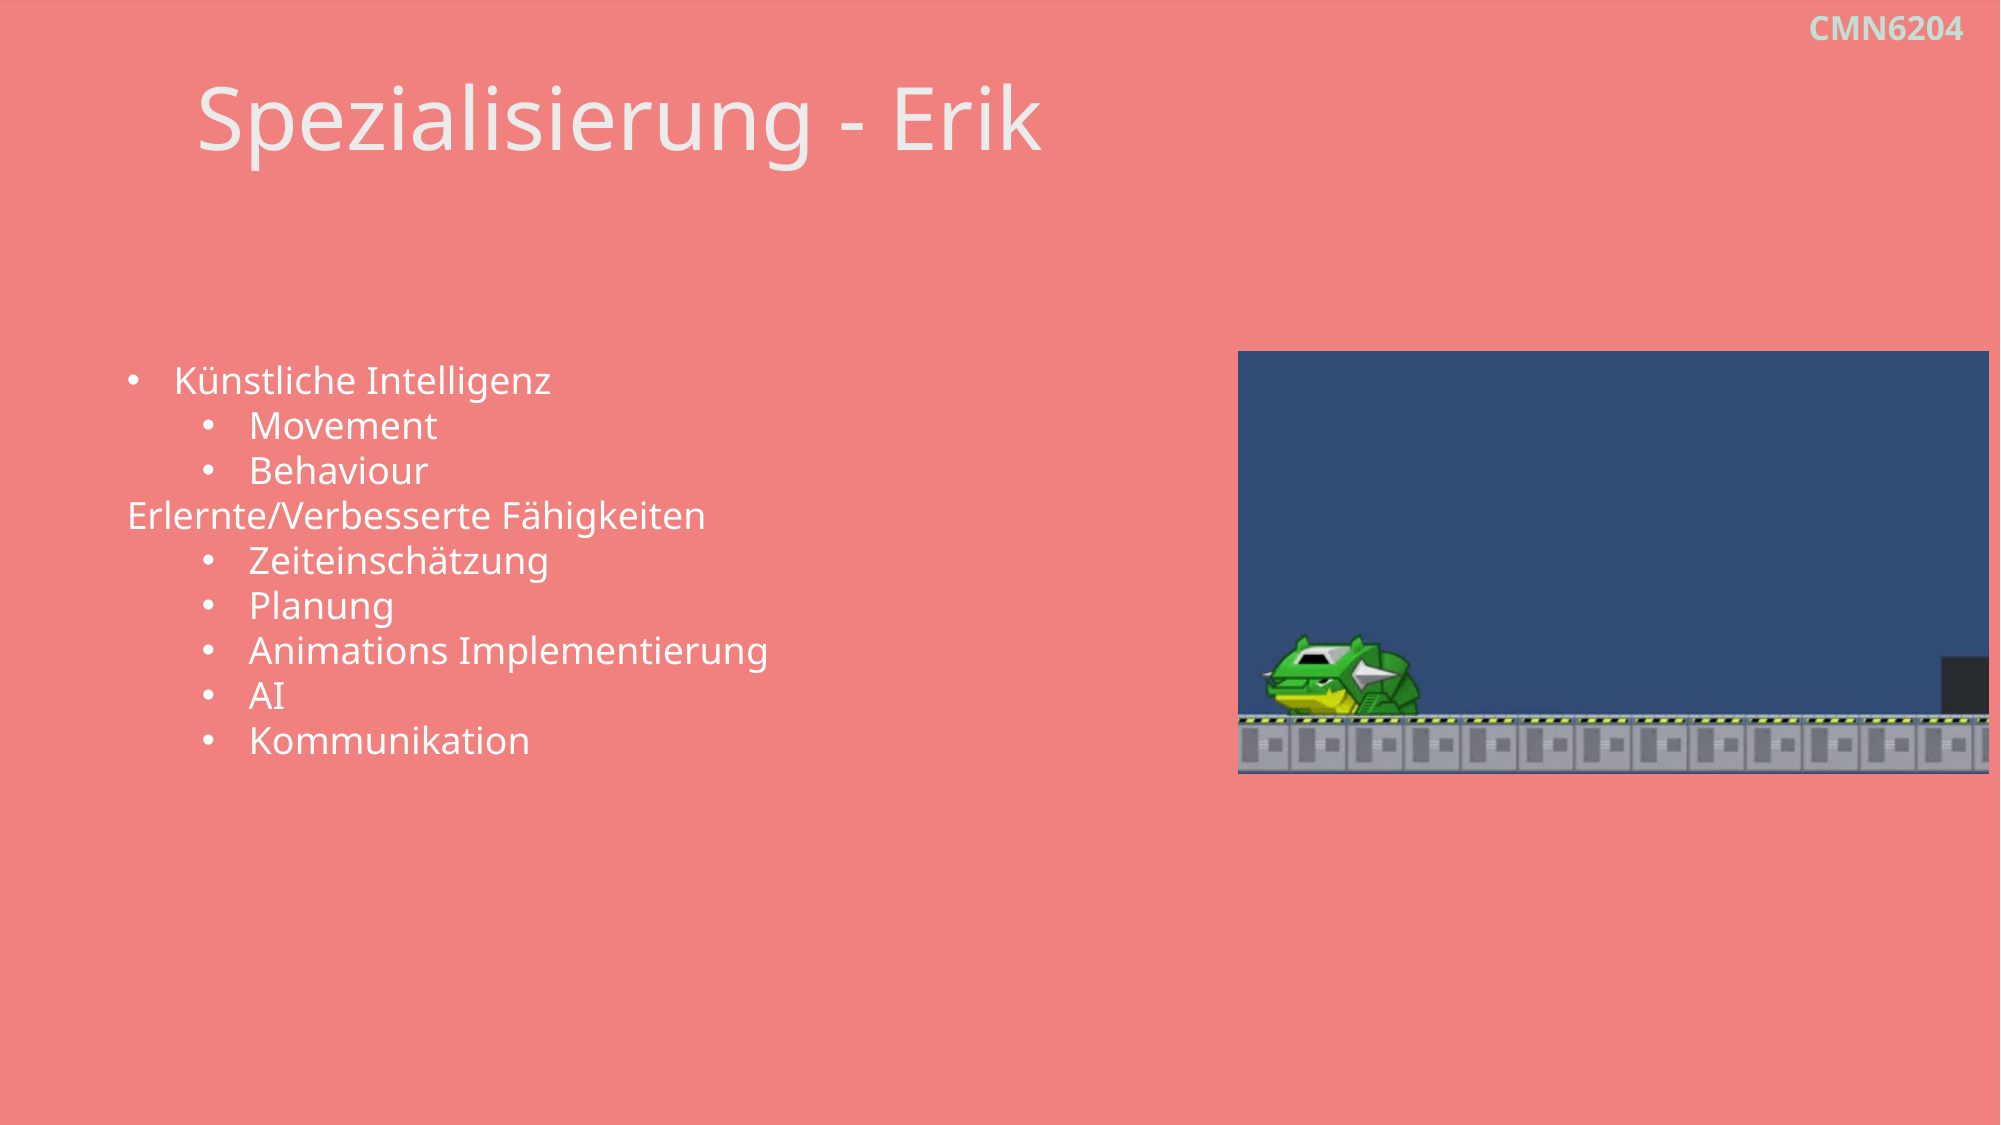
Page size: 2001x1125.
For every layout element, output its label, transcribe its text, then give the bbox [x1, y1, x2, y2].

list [1238, 351, 1990, 774]
title Spezialisierung - Erik [181, 55, 1724, 286]
text_box Künstliche Intelligenz Movement Behaviour Erlernte/Verbesserte Fähigkeiten Zeiteinschätzung Planung Animations Implementierung AI Kommunikation [112, 349, 1212, 769]
text_box CMN6204 [1772, 0, 2000, 55]
